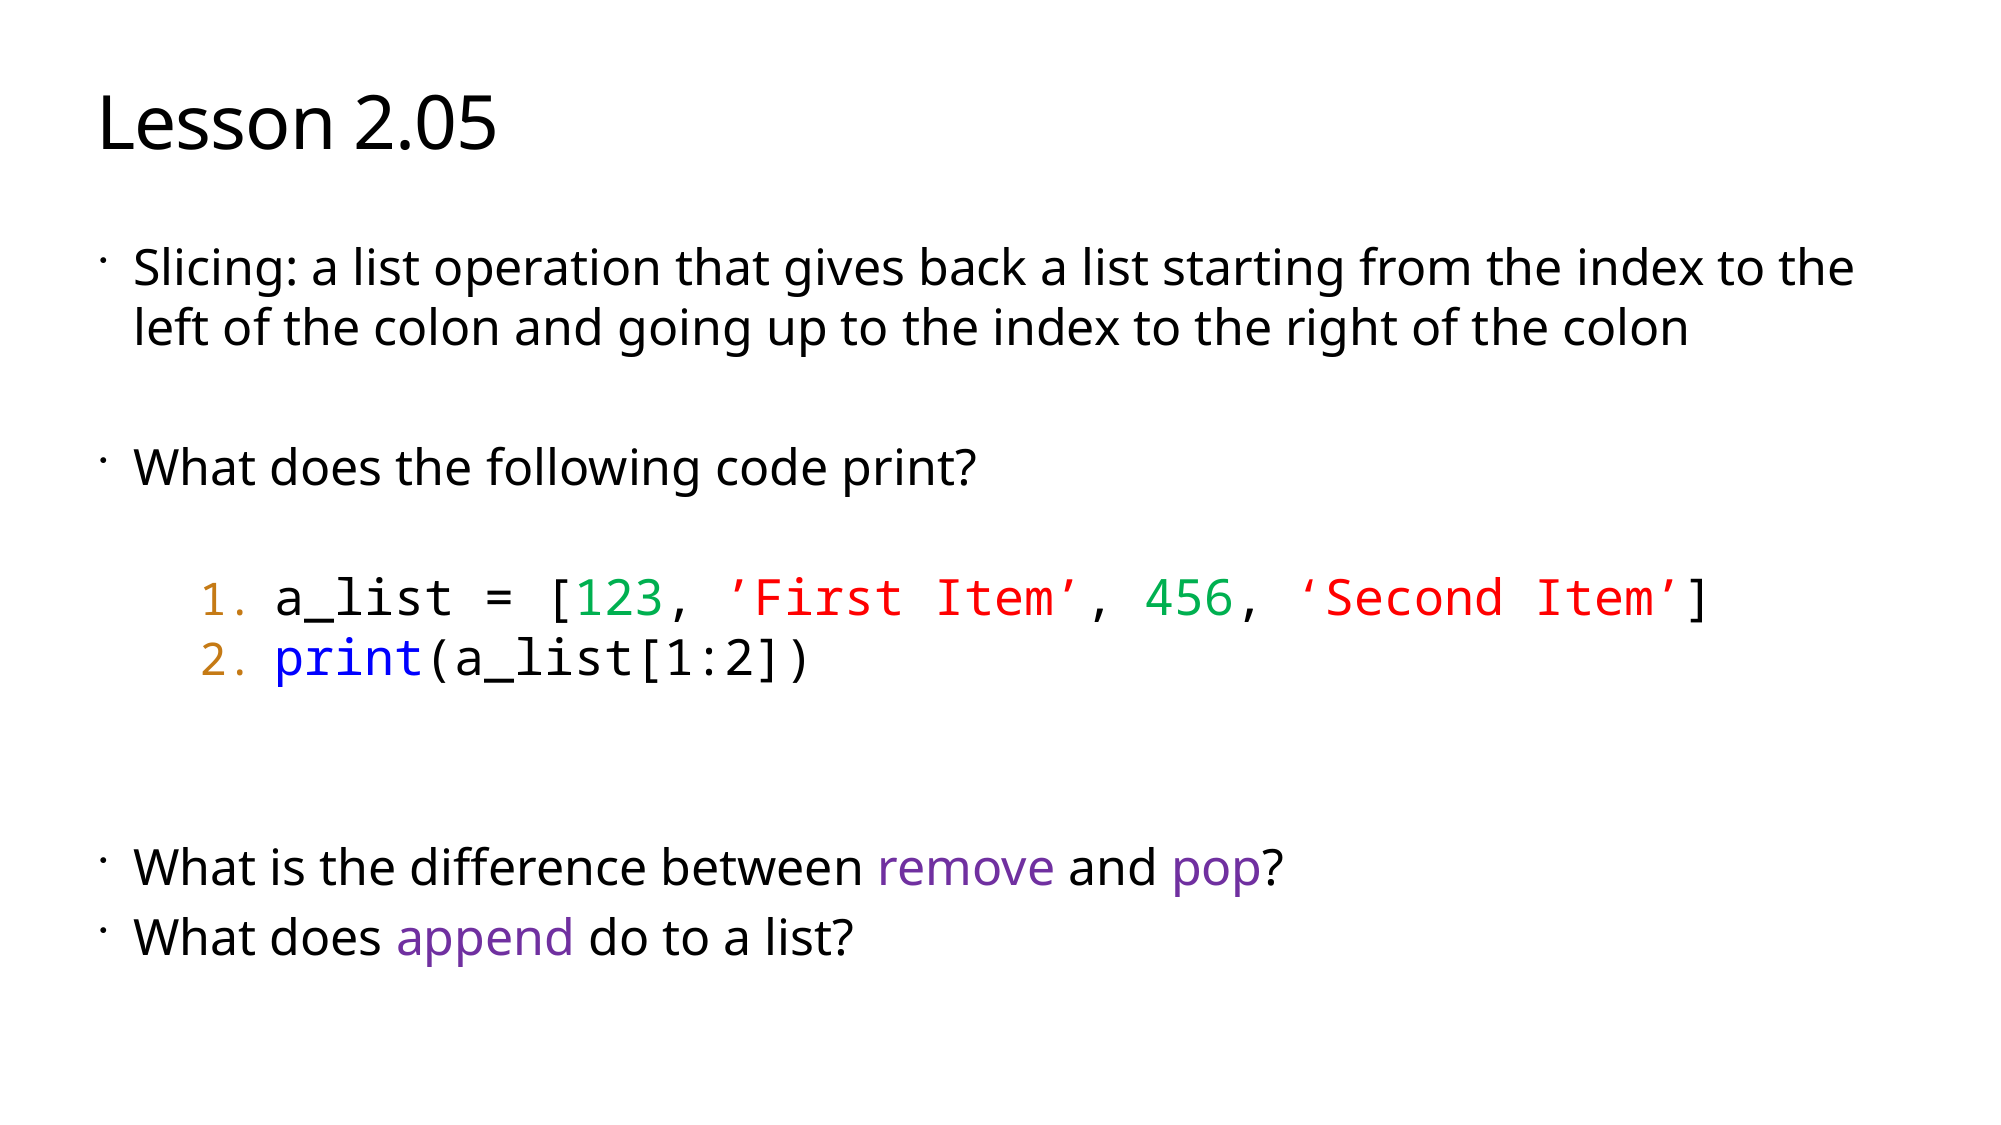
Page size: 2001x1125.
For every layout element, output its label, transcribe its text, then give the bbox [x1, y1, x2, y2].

title Lesson 2.05 [96, 75, 1904, 166]
list Slicing: a list operation that gives back a list starting from the index to the left of the colon and going up to the index to the right of the colon What does the following code print? a_list = [123, ’First Item’, 456, ‘Second Item’] print(a_list[1:2]) What is the difference between remove and pop? What does append do to a list? [95, 235, 1904, 1029]
